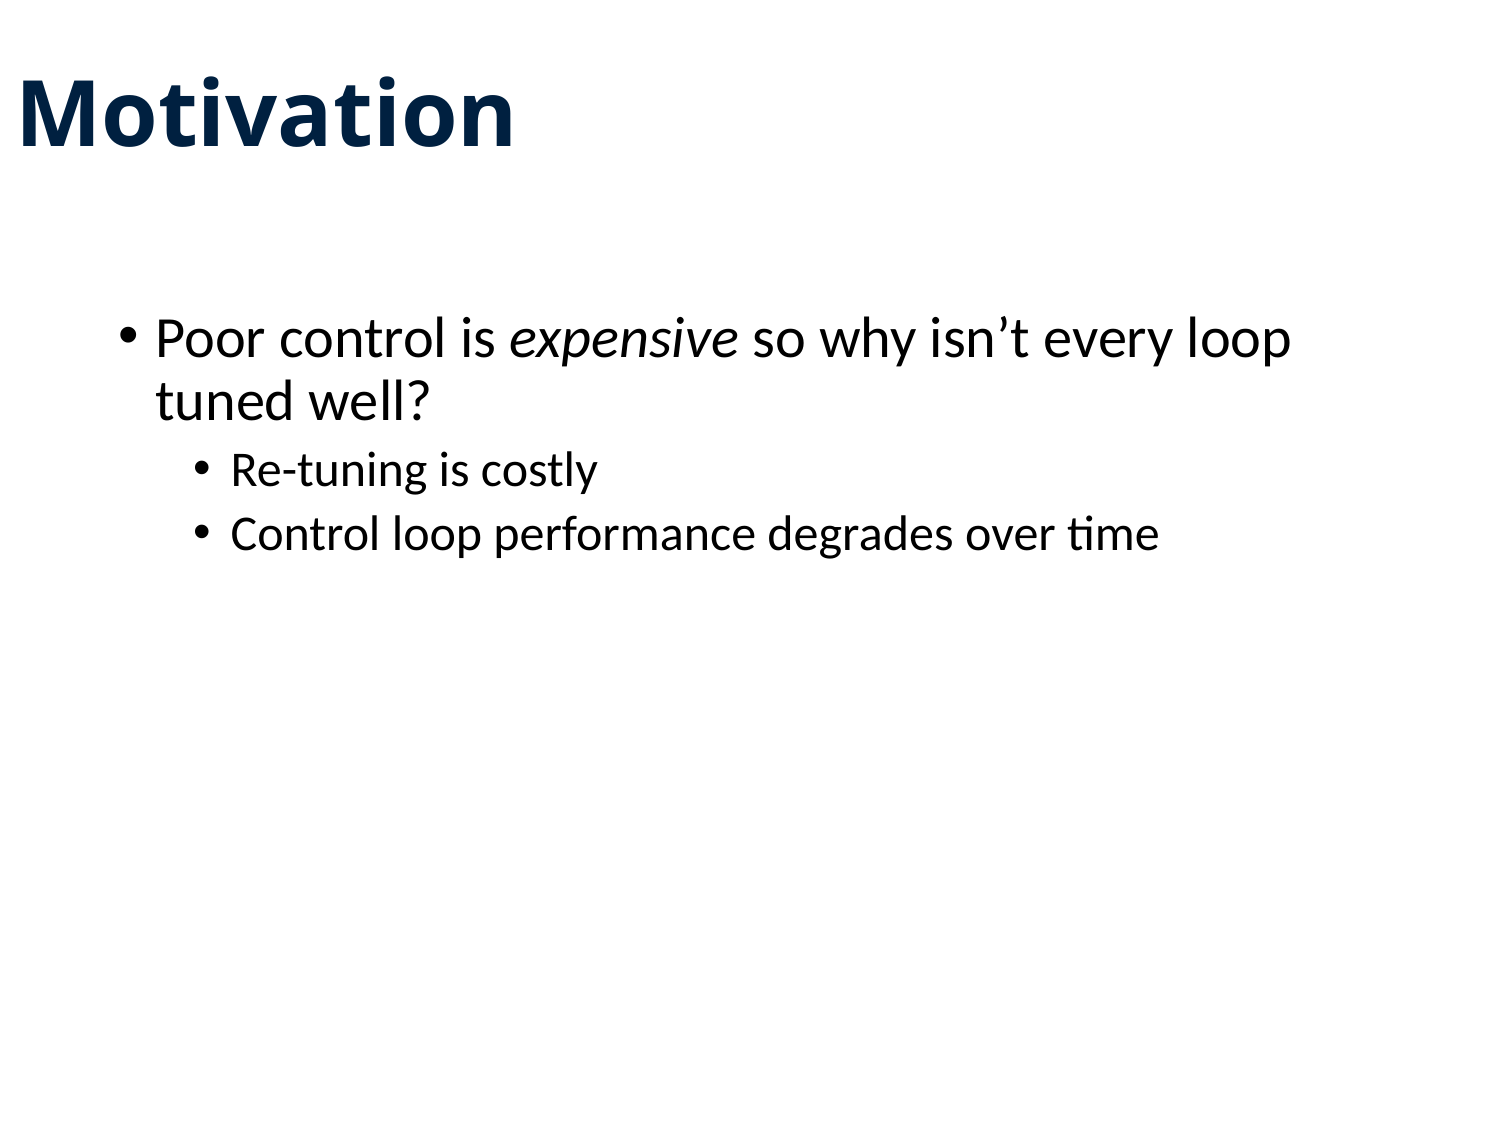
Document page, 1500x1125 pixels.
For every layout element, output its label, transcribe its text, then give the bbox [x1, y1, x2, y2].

text_box Motivation [0, 8, 1294, 226]
list Poor control is expensive so why isn’t every loop tuned well? Re-tuning is costly Control loop performance degrades over time [103, 299, 1397, 1014]
